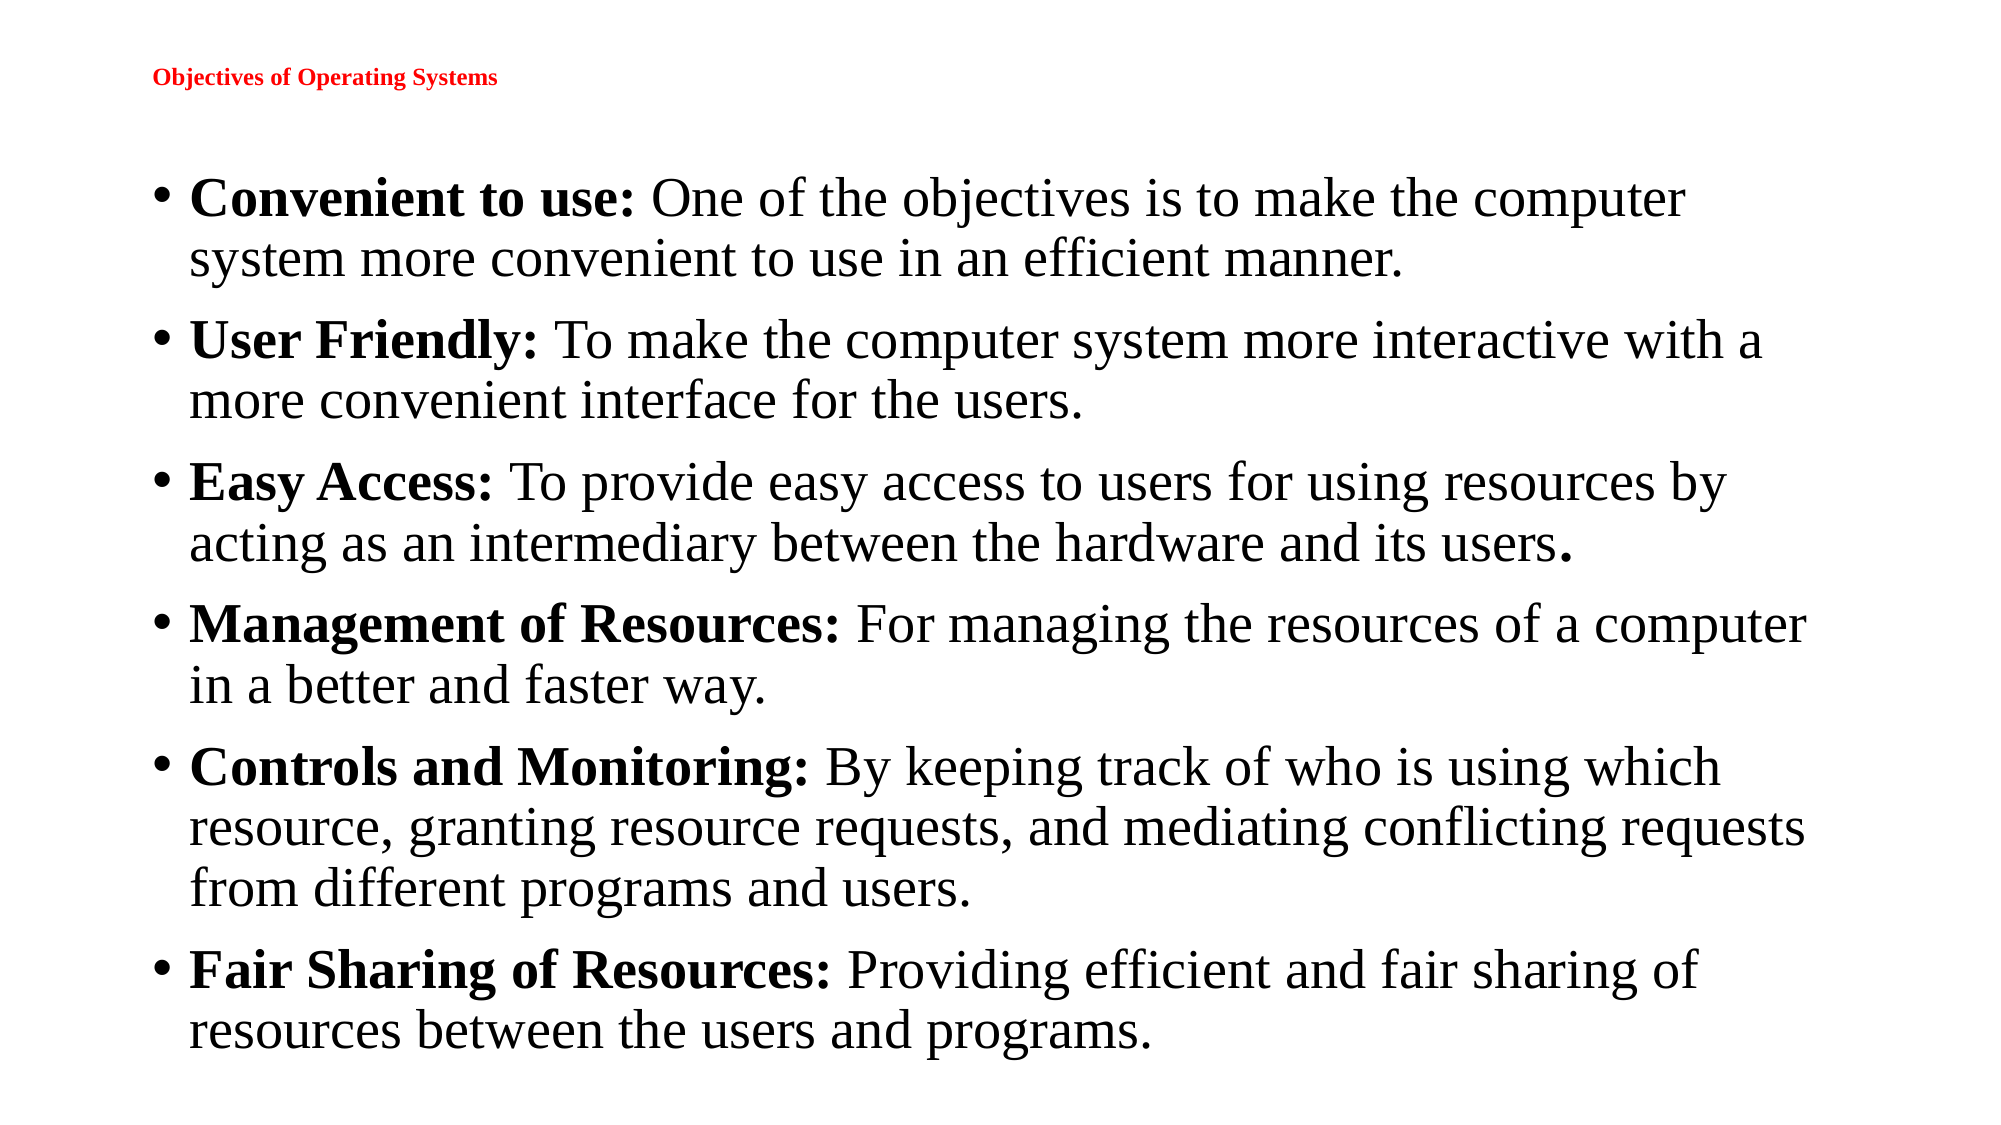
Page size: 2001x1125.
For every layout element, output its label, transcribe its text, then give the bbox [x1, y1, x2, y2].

list Convenient to use: One of the objectives is to make the computer system more convenient to use in an efficient manner. User Friendly: To make the computer system more interactive with a more convenient interface for the users. Easy Access: To provide easy access to users for using resources by acting as an intermediary between the hardware and its users. Management of Resources: For managing the resources of a computer in a better and faster way. Controls and Monitoring: By keeping track of who is using which resource, granting resource requests, and mediating conflicting requests from different programs and users. Fair Sharing of Resources: Providing efficient and fair sharing of resources between the users and programs. [137, 159, 1863, 1014]
title Objectives of Operating Systems [137, 29, 1863, 129]
